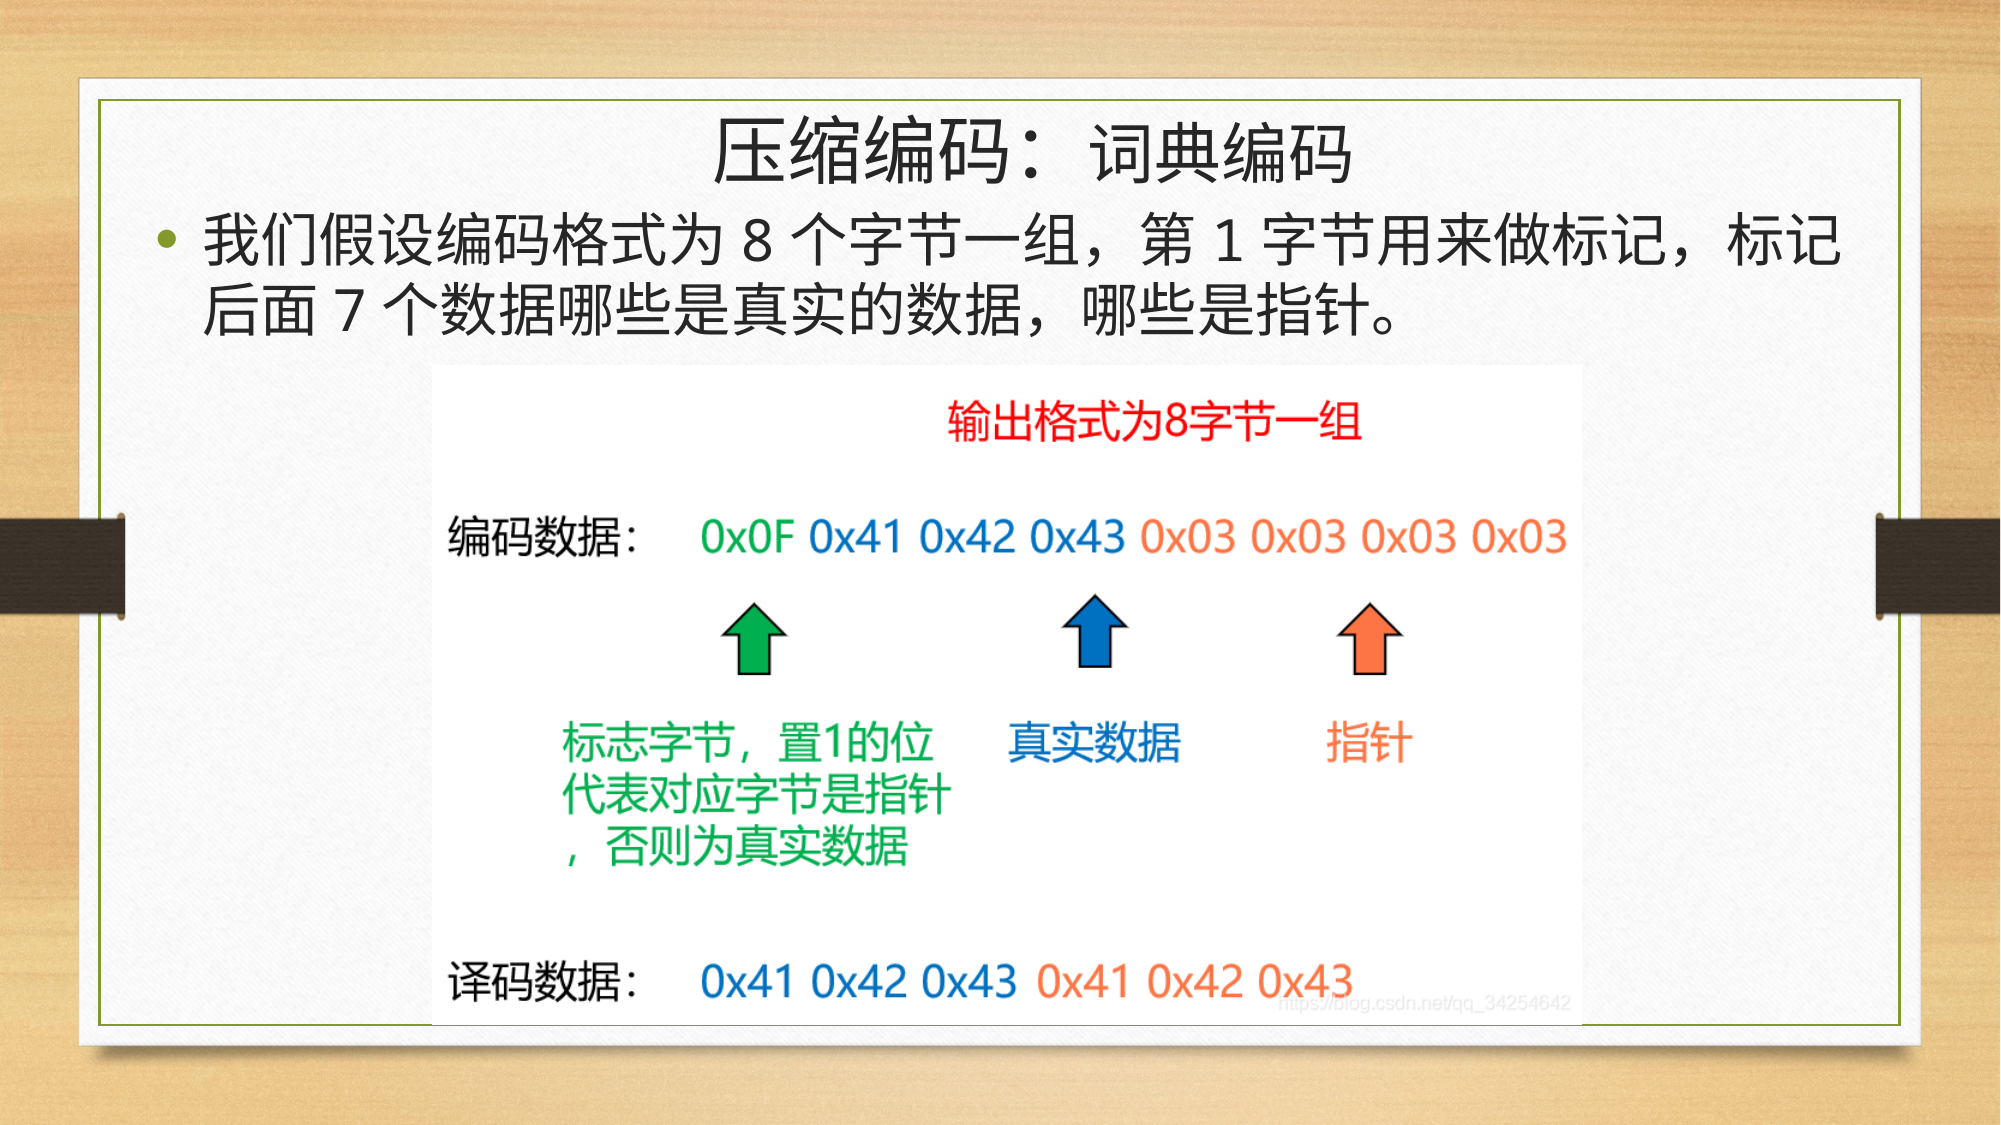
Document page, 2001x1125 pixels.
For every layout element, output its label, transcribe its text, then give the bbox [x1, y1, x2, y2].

title 压缩编码：词典编码 [212, 99, 1856, 195]
list 我们假设编码格式为8个字节一组，第1字节用来做标记，标记后面7个数据哪些是真实的数据，哪些是指针。 [140, 195, 1877, 964]
picture [0, 0, 2001, 1125]
